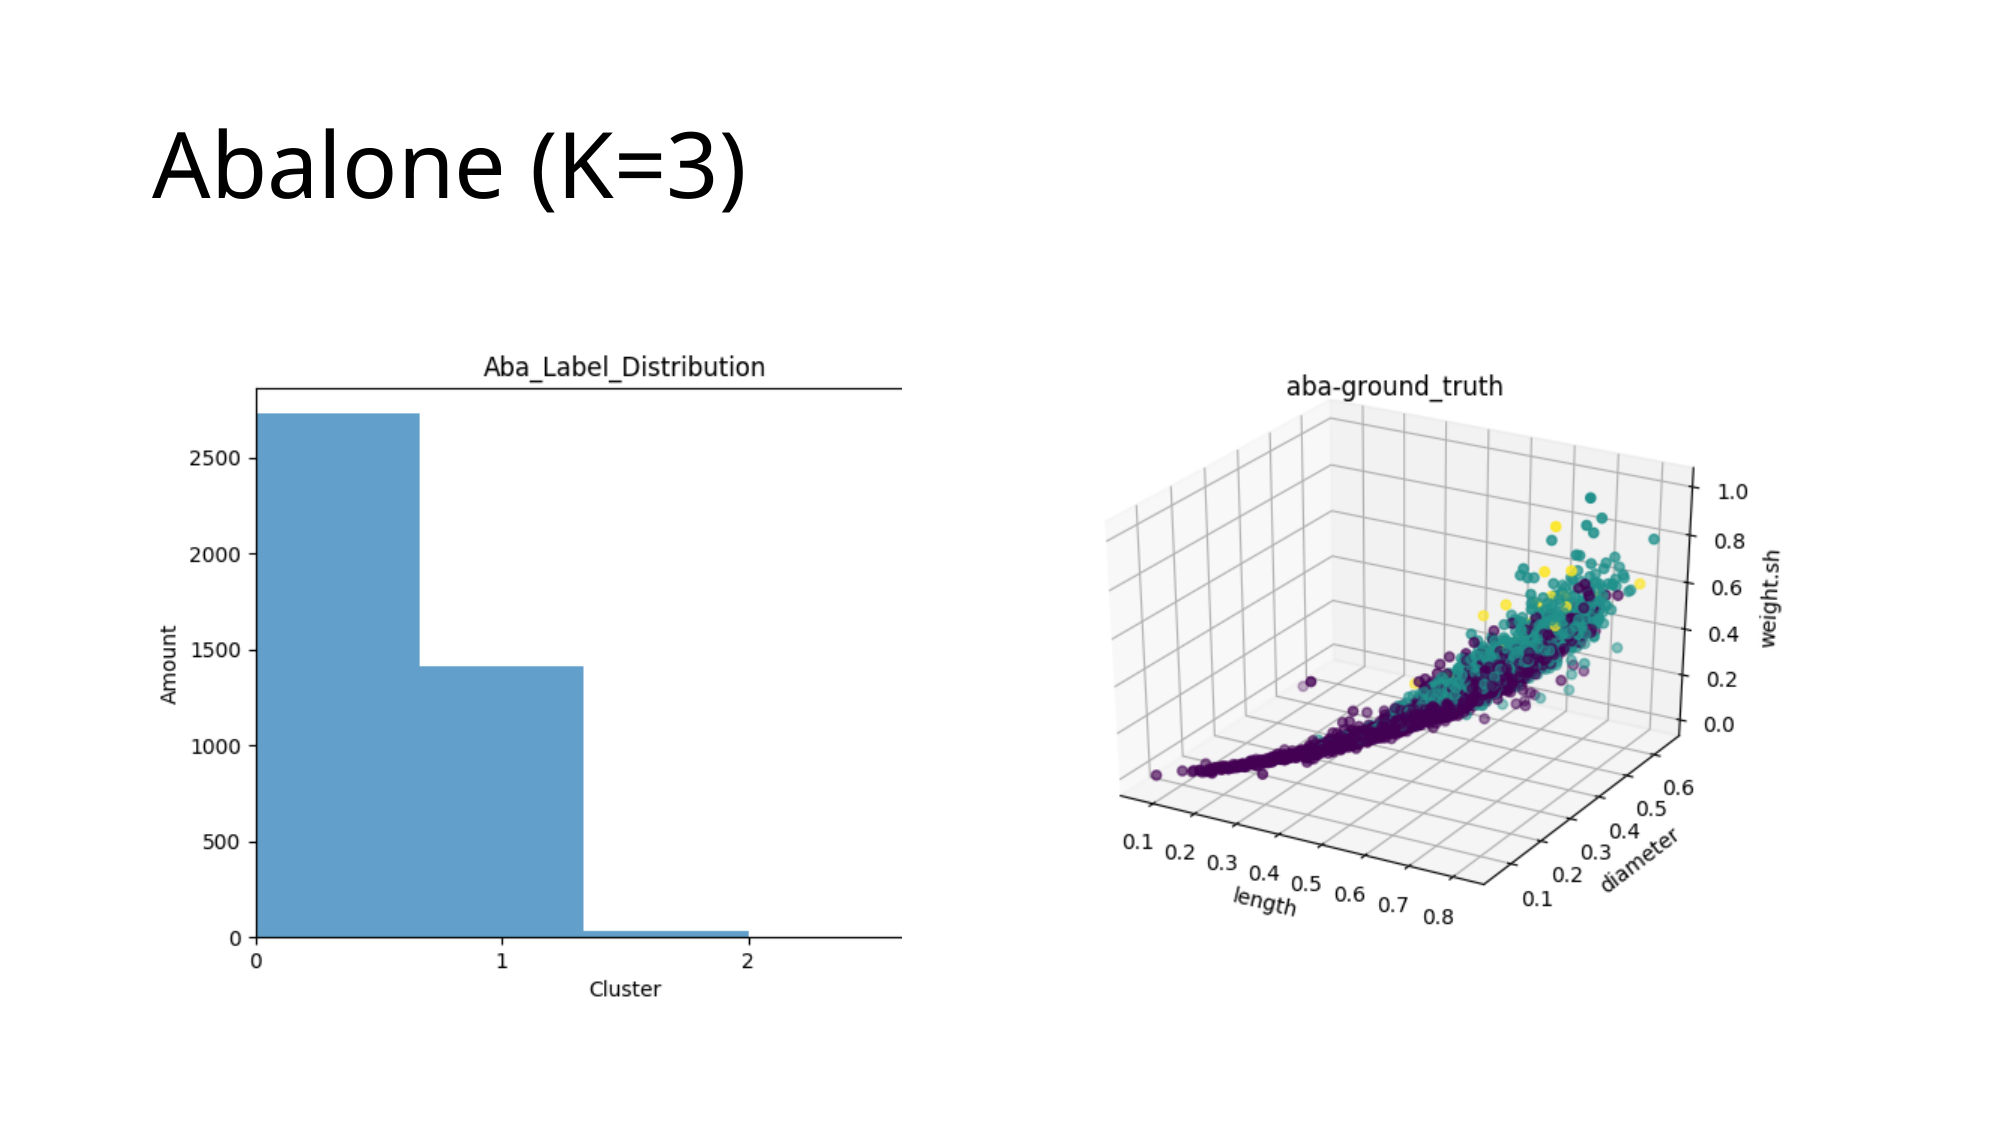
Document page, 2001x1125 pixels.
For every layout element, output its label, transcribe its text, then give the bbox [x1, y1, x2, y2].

title Abalone (K=3) [137, 59, 1863, 278]
picture [902, 277, 1863, 998]
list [137, 302, 1090, 1016]
